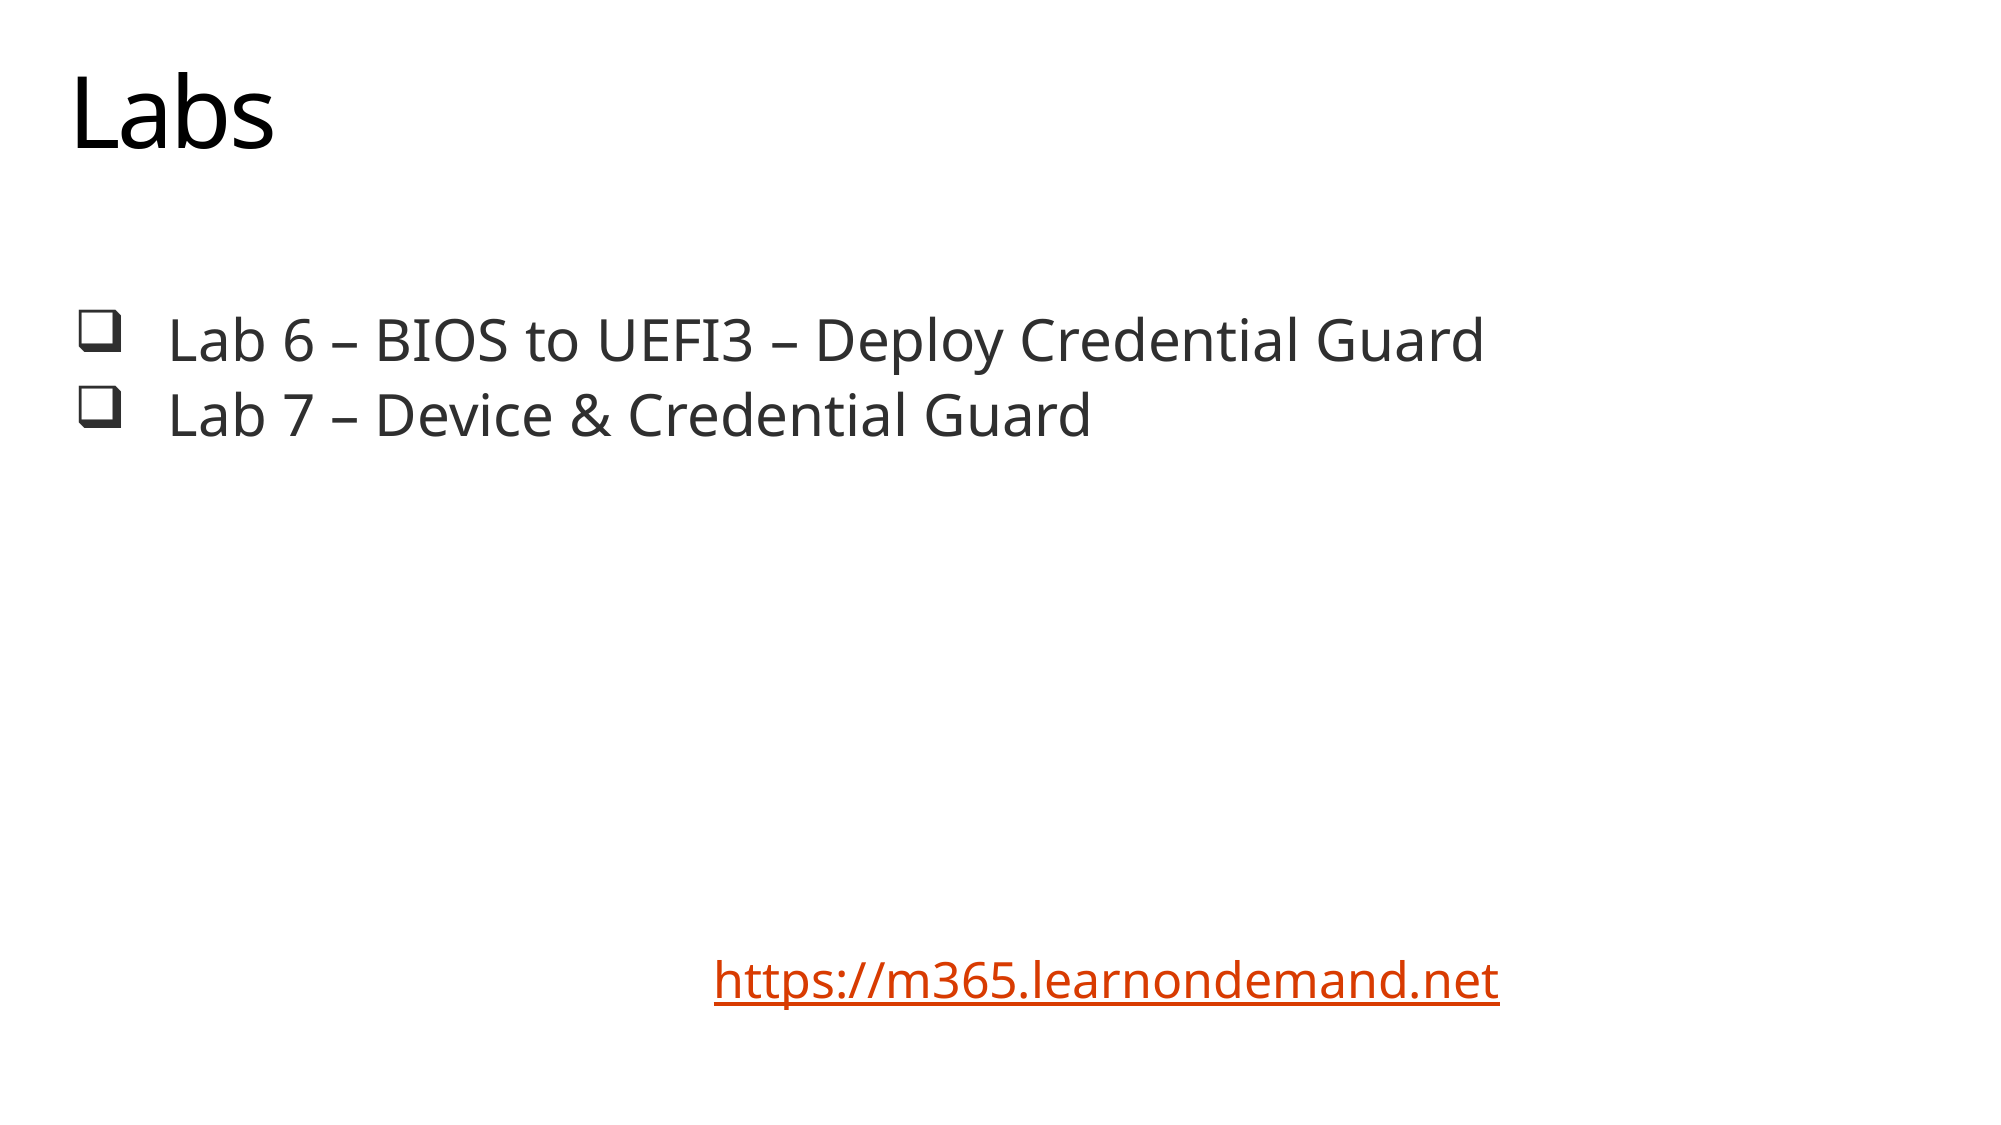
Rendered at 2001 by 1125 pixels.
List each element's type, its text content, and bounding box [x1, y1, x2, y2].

title Labs [44, 47, 1957, 196]
text_box https://m365.learnondemand.net [683, 925, 1881, 1035]
text_box Lab 6 – BIOS to UEFI3 – Deploy Credential Guard Lab 7 – Device & Credential Guard [44, 286, 1866, 474]
